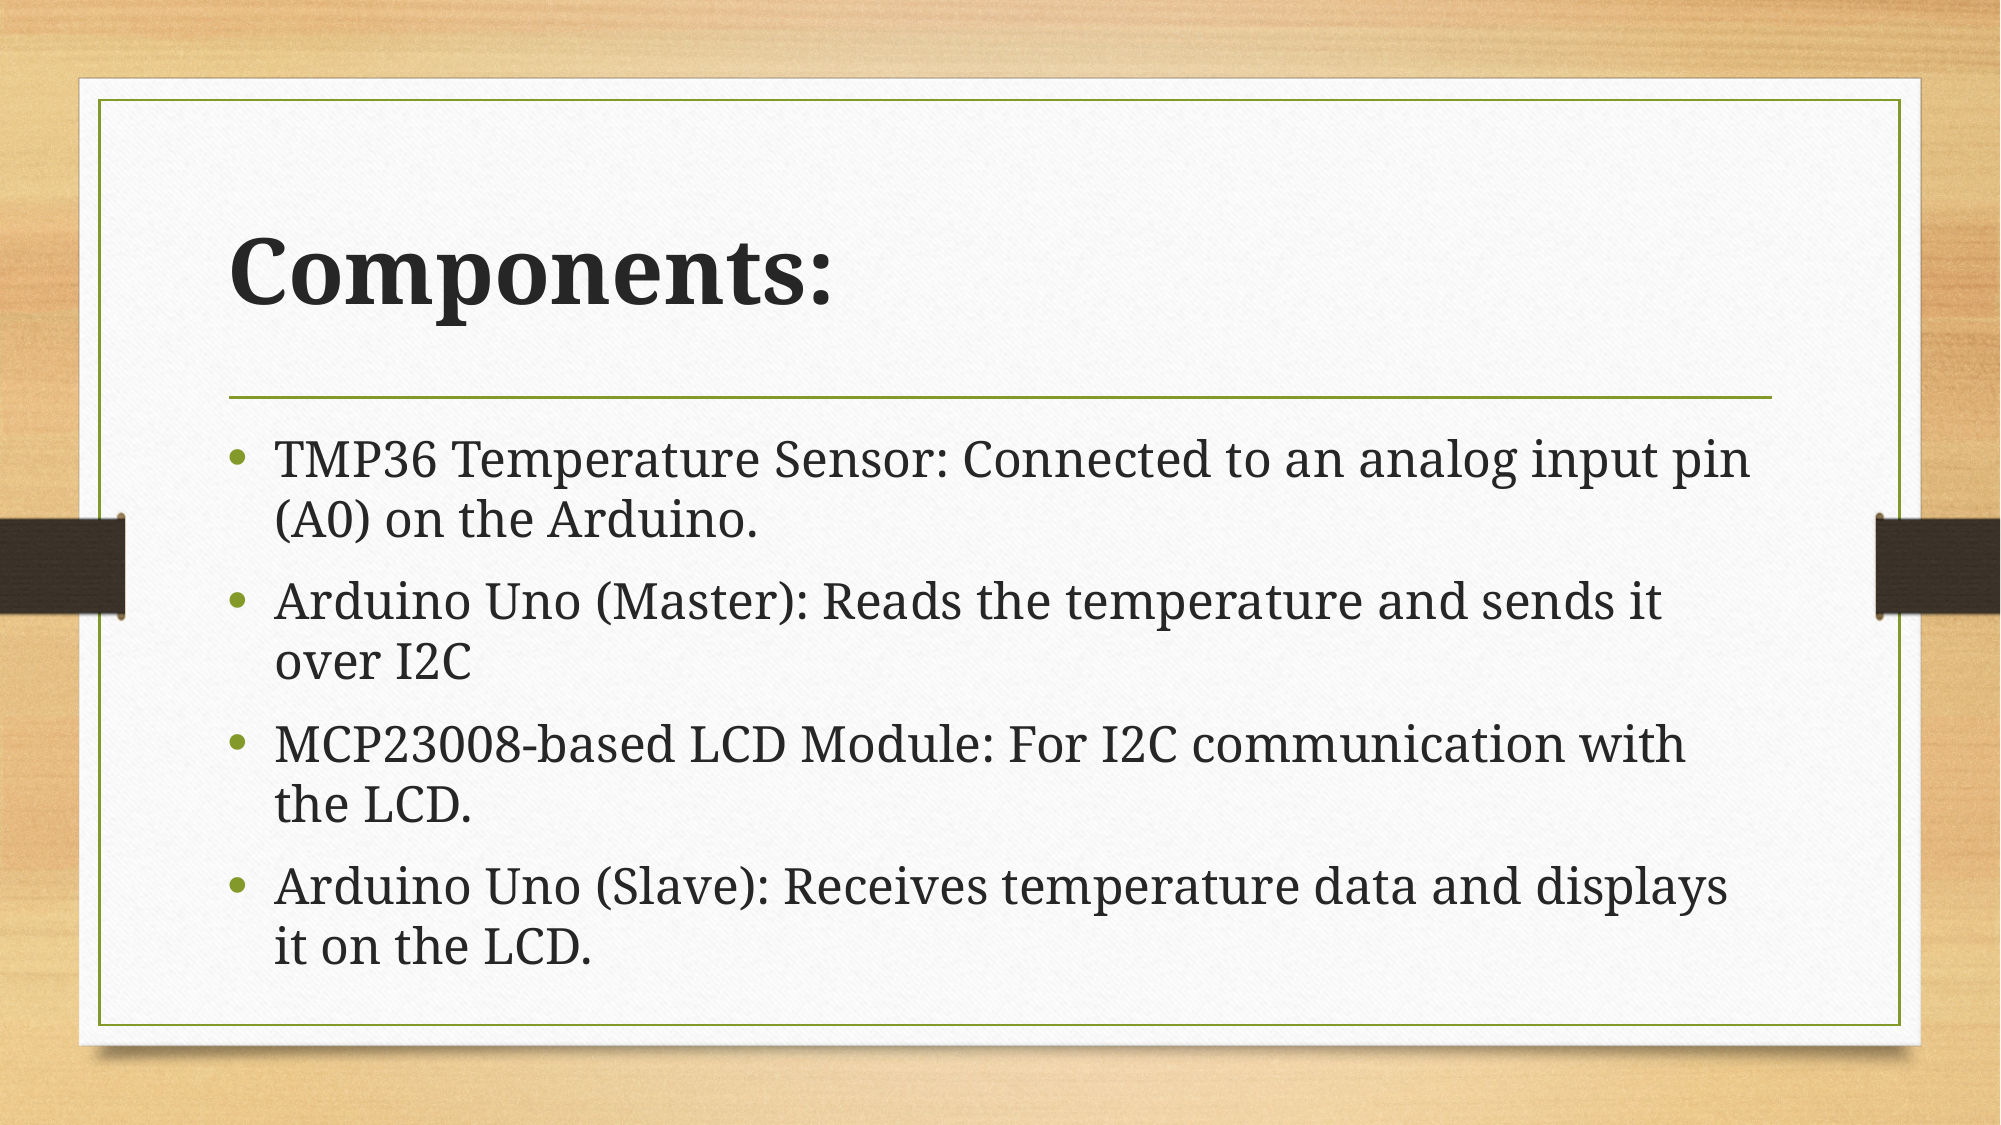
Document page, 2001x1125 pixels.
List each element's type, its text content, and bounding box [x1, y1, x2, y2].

picture [0, 0, 2001, 1125]
title Components: [212, 161, 1788, 375]
list TMP36 Temperature Sensor: Connected to an analog input pin (A0) on the Arduino. Arduino Uno (Master): Reads the temperature and sends it over I2C MCP23008-based LCD Module: For I2C communication with the LCD. Arduino Uno (Slave): Receives temperature data and displays it on the LCD. [212, 419, 1788, 964]
